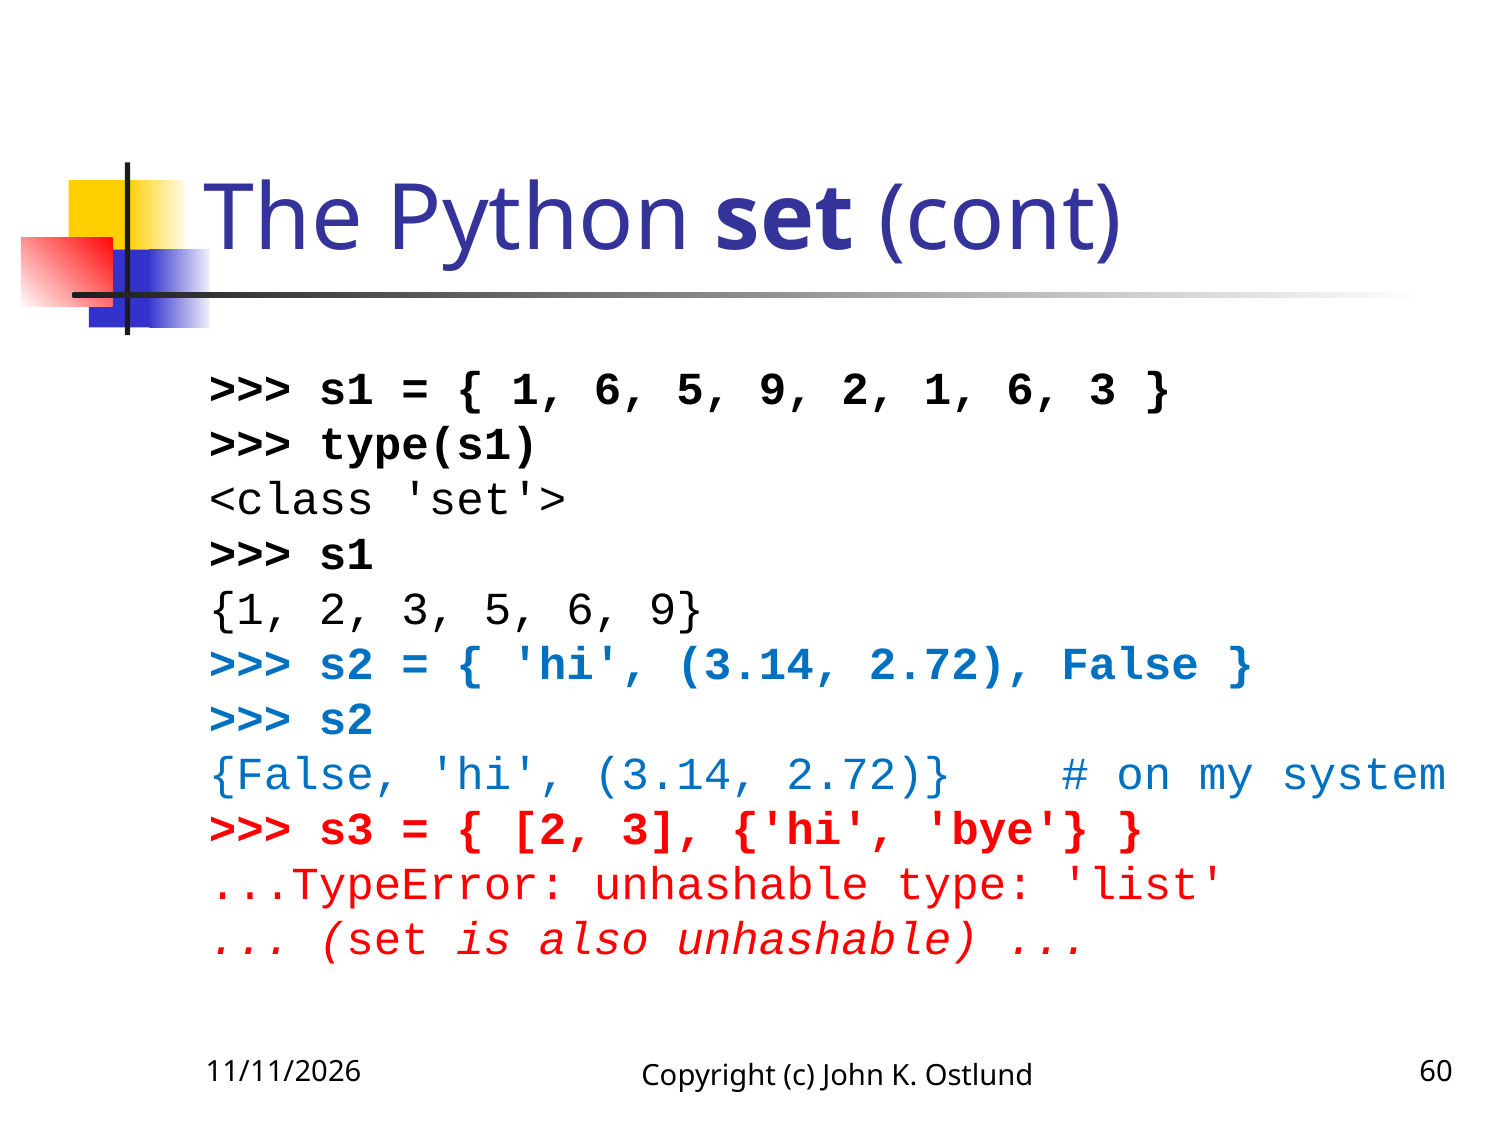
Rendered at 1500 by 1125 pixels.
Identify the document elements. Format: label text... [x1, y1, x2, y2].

list >>> s1 = { 1, 6, 5, 9, 2, 1, 6, 3 } >>> type(s1) <class 'set'> >>> s1 {1, 2, 3, 5, 6, 9} >>> s2 = { 'hi', (3.14, 2.72), False } >>> s2 {False, 'hi', (3.14, 2.72)} # on my system >>> s3 = { [2, 3], {'hi', 'bye'} } ...TypeError: unhashable type: 'list' ... (set is also unhashable) ... [193, 331, 1469, 1006]
footer Copyright (c) John K. Ostlund [599, 1023, 1076, 1100]
slide_number 60 [1154, 1023, 1468, 1100]
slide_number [190, 1023, 504, 1100]
title The Python set (cont) [188, 35, 1468, 275]
